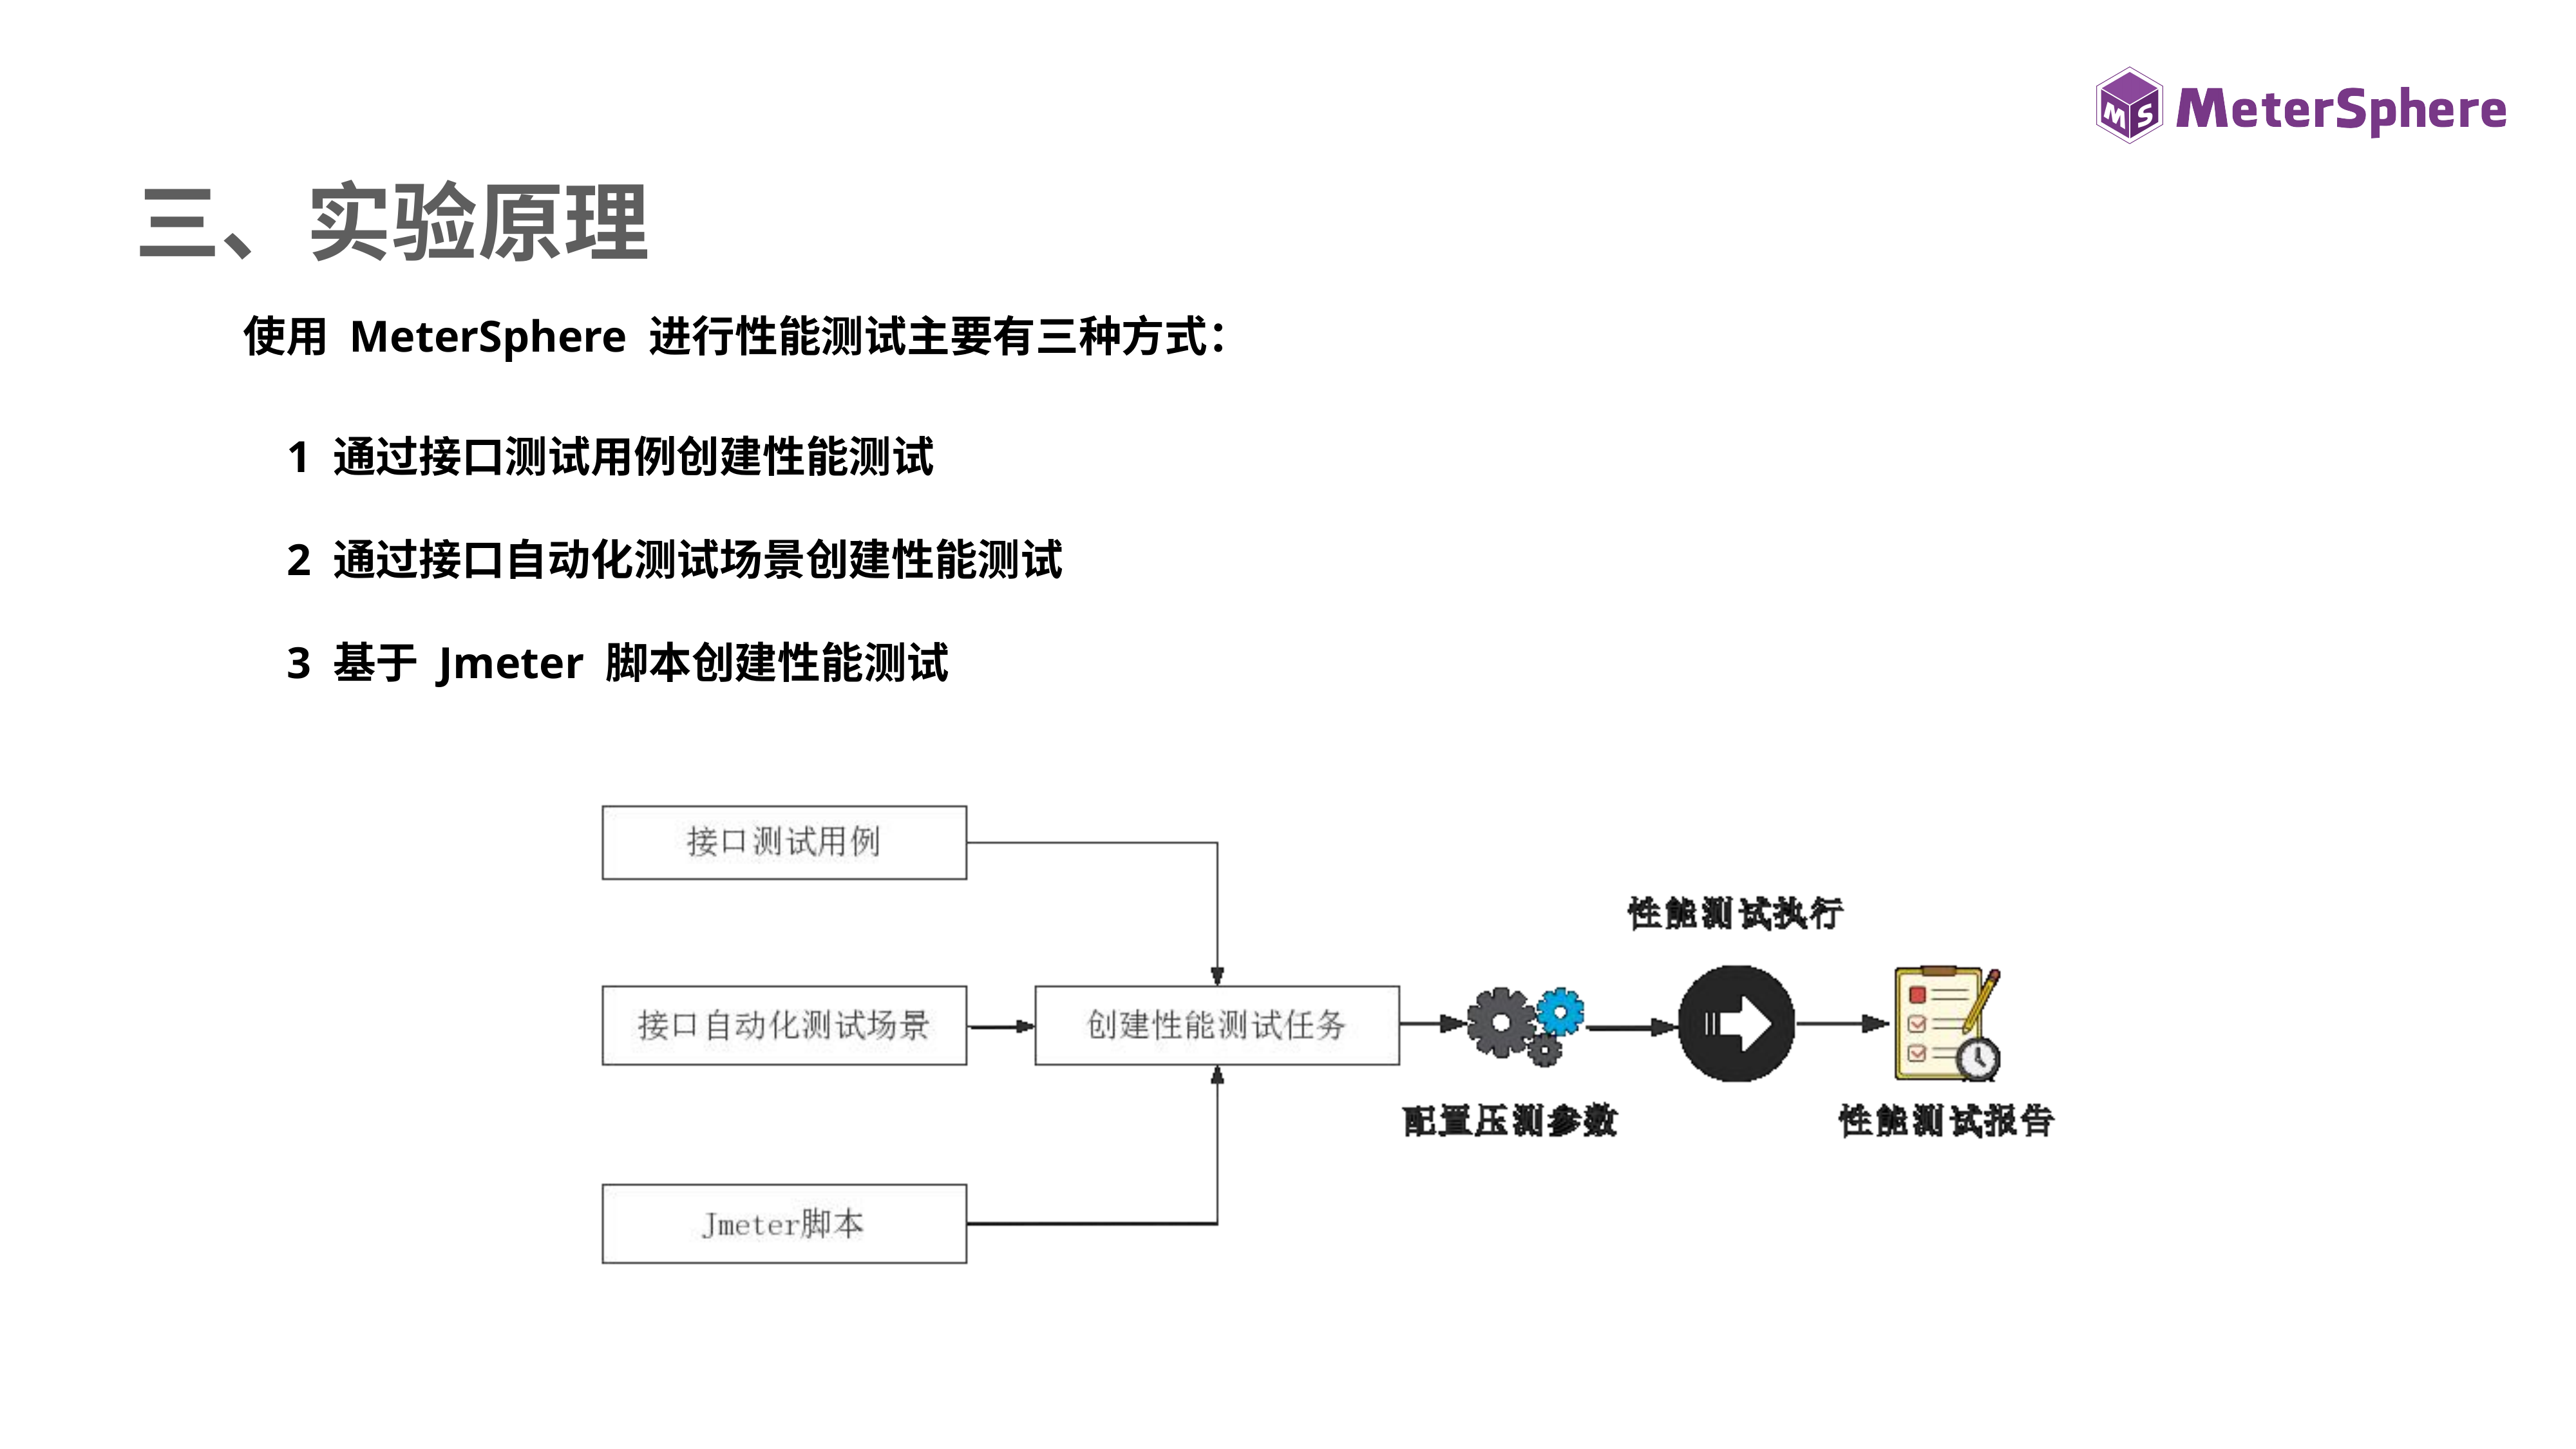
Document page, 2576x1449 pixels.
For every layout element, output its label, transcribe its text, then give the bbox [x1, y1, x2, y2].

picture [515, 718, 2116, 1321]
picture [2096, 66, 2506, 144]
text_box 使用 MeterSphere 进行性能测试主要有三种方式： [186, 301, 2562, 368]
text_box 1 通过接口测试用例创建性能测试 2 通过接口自动化测试场景创建性能测试 3 基于 Jmeter 脚本创建性能测试 [279, 422, 1567, 695]
text_box 三、实验原理 [125, 158, 1164, 285]
